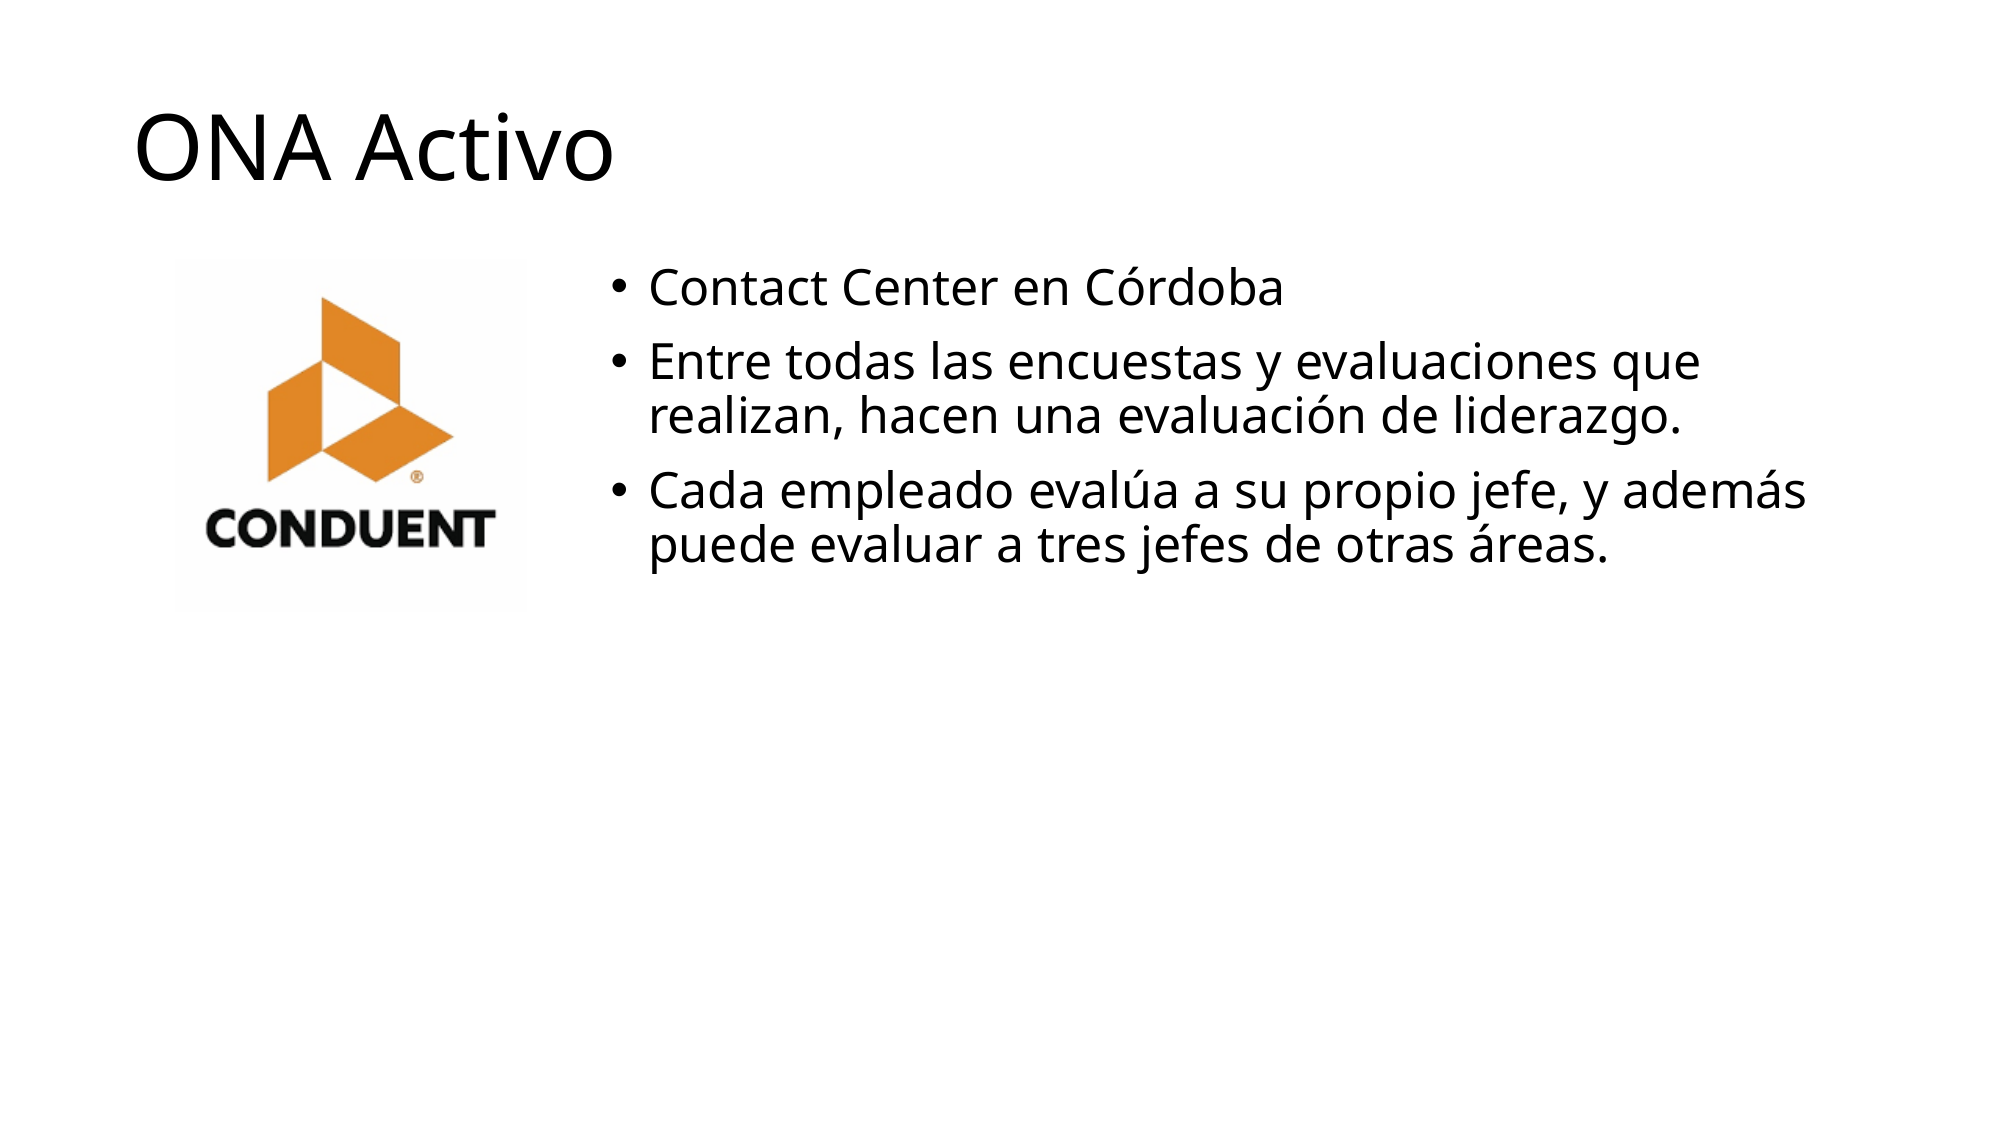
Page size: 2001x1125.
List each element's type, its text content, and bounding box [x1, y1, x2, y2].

title ONA Activo [117, 42, 1843, 260]
picture [175, 259, 527, 612]
list Contact Center en Córdoba Entre todas las encuestas y evaluaciones que realizan, hacen una evaluación de liderazgo. Cada empleado evalúa a su propio jefe, y además puede evaluar a tres jefes de otras áreas. [595, 254, 1901, 969]
